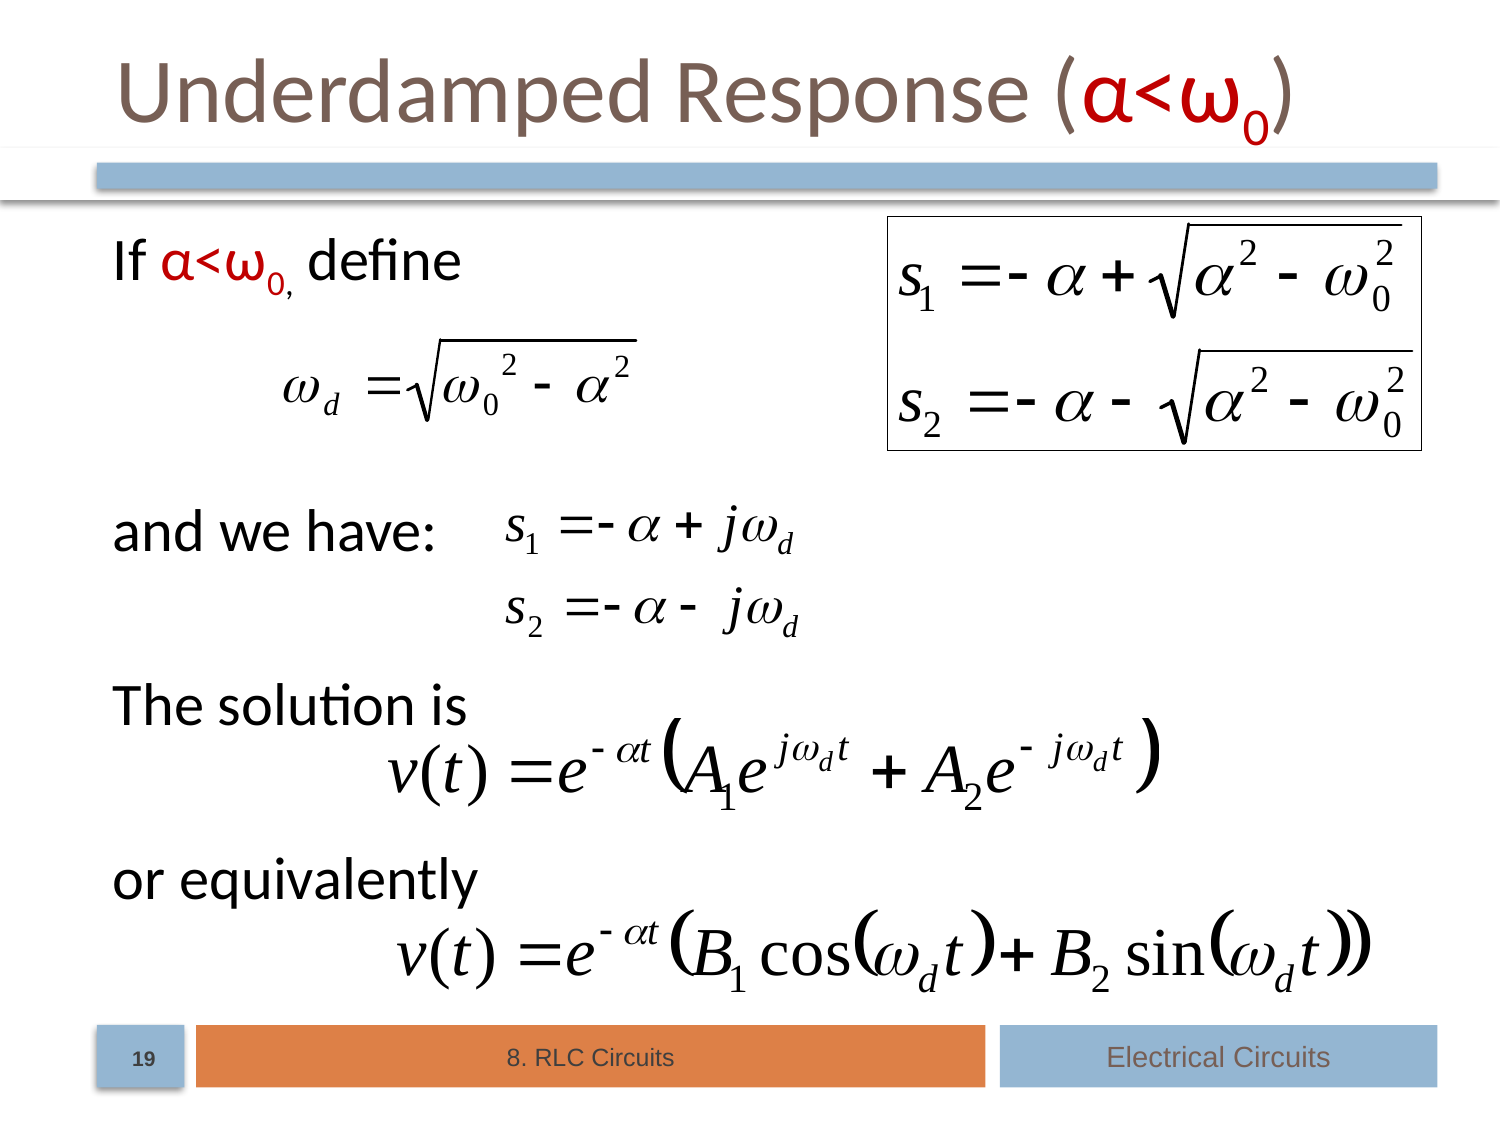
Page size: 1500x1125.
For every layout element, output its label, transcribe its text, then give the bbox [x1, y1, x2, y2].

title Underdamped Response (α<ω0) [100, 37, 1438, 150]
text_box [887, 215, 1422, 451]
footer 8. RLC Circuits [196, 1025, 986, 1088]
slide_number 19 [99, 1038, 188, 1079]
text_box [386, 900, 1376, 1010]
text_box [274, 332, 644, 426]
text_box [377, 717, 1160, 822]
slide_number Electrical Circuits [999, 1025, 1438, 1088]
list If α<ω0, define and we have: The solution is or equivalently [97, 212, 848, 972]
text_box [496, 487, 813, 651]
